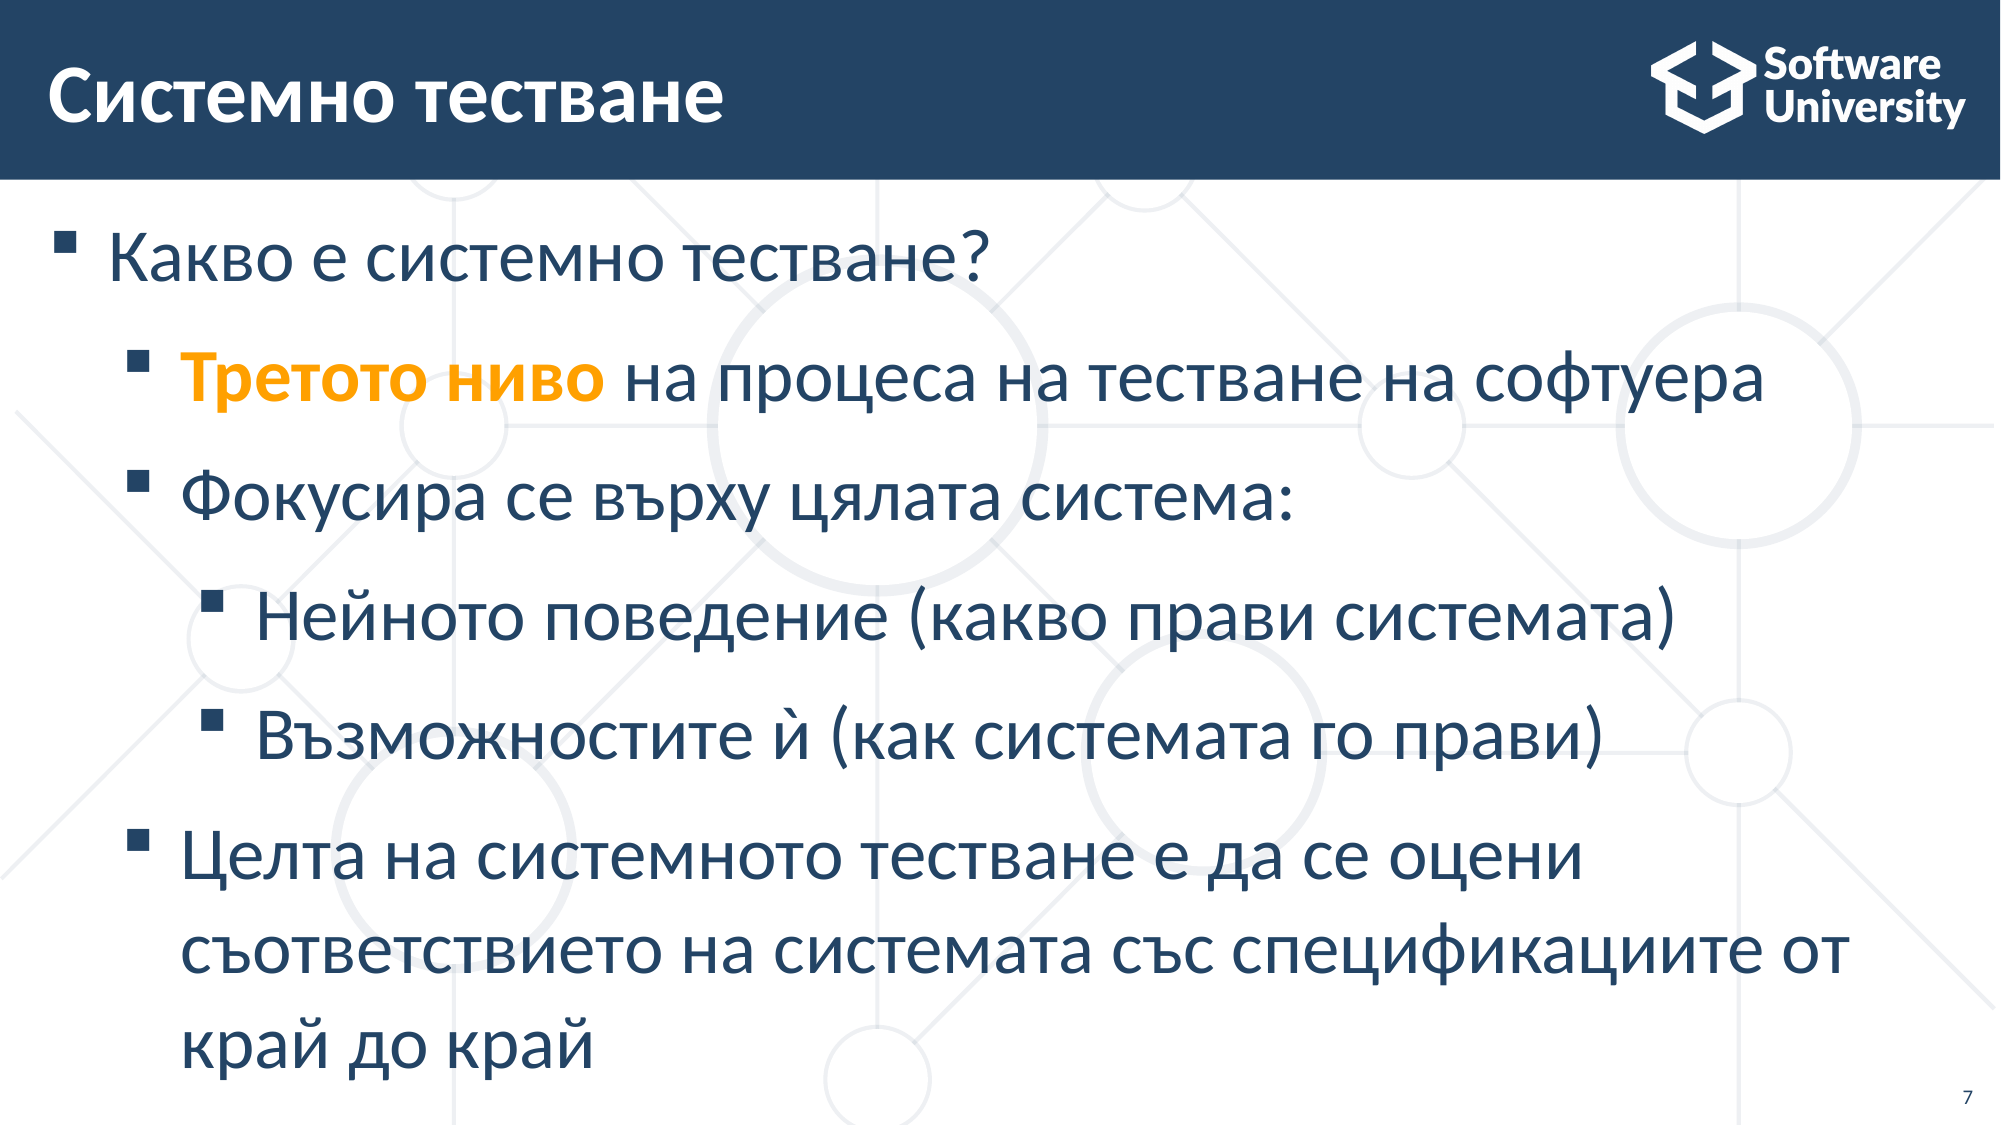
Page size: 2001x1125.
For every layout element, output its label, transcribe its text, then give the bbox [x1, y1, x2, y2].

picture [1651, 41, 1966, 134]
list Какво е системно тестване? Третото ниво на процеса на тестване на софтуера Фокусира се върху цялата система: Нейното поведение (какво прави системата) Възможностите ѝ (как системата го прави) Целта на системното тестване е да се оцени съответствието на системата със спецификациите от край до край [31, 196, 1970, 1104]
title Системно тестване [31, 16, 1625, 162]
slide_number 7 [1927, 1067, 1989, 1117]
